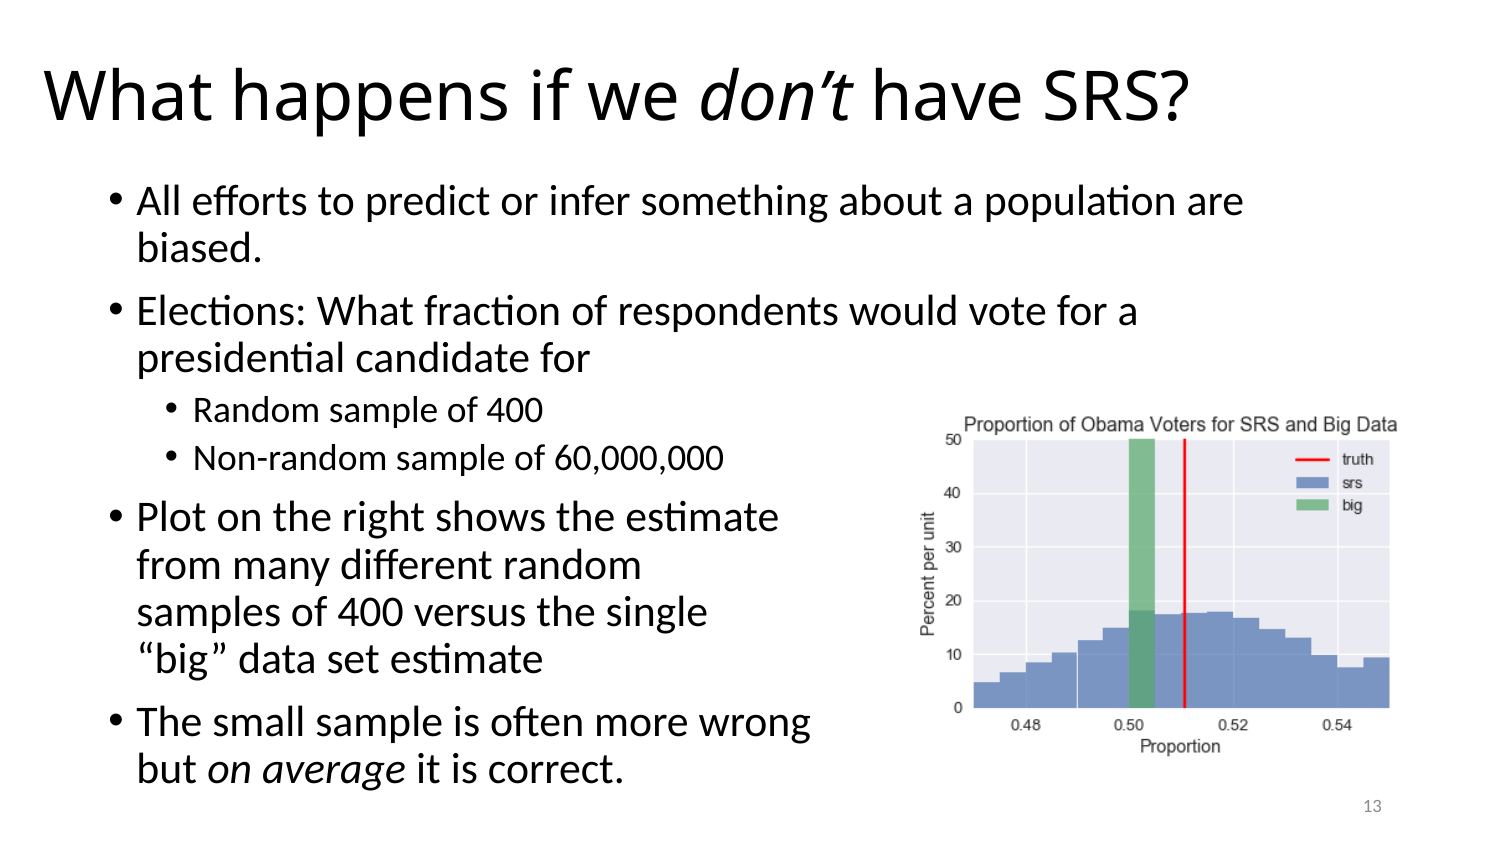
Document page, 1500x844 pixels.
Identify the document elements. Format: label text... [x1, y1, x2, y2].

slide_number 13 [1059, 782, 1397, 827]
picture [913, 408, 1407, 766]
list All efforts to predict or infer something about a population are biased. Elections: What fraction of respondents would vote for a presidential candidate for Random sample of 400 Non-random sample of 60,000,000 Plot on the right shows the estimate from many different random samples of 400 versus the single “big” data set estimate The small sample is often more wrong but on average it is correct. [93, 180, 1313, 810]
text_box What happens if we don’t have SRS? [31, 16, 1463, 180]
